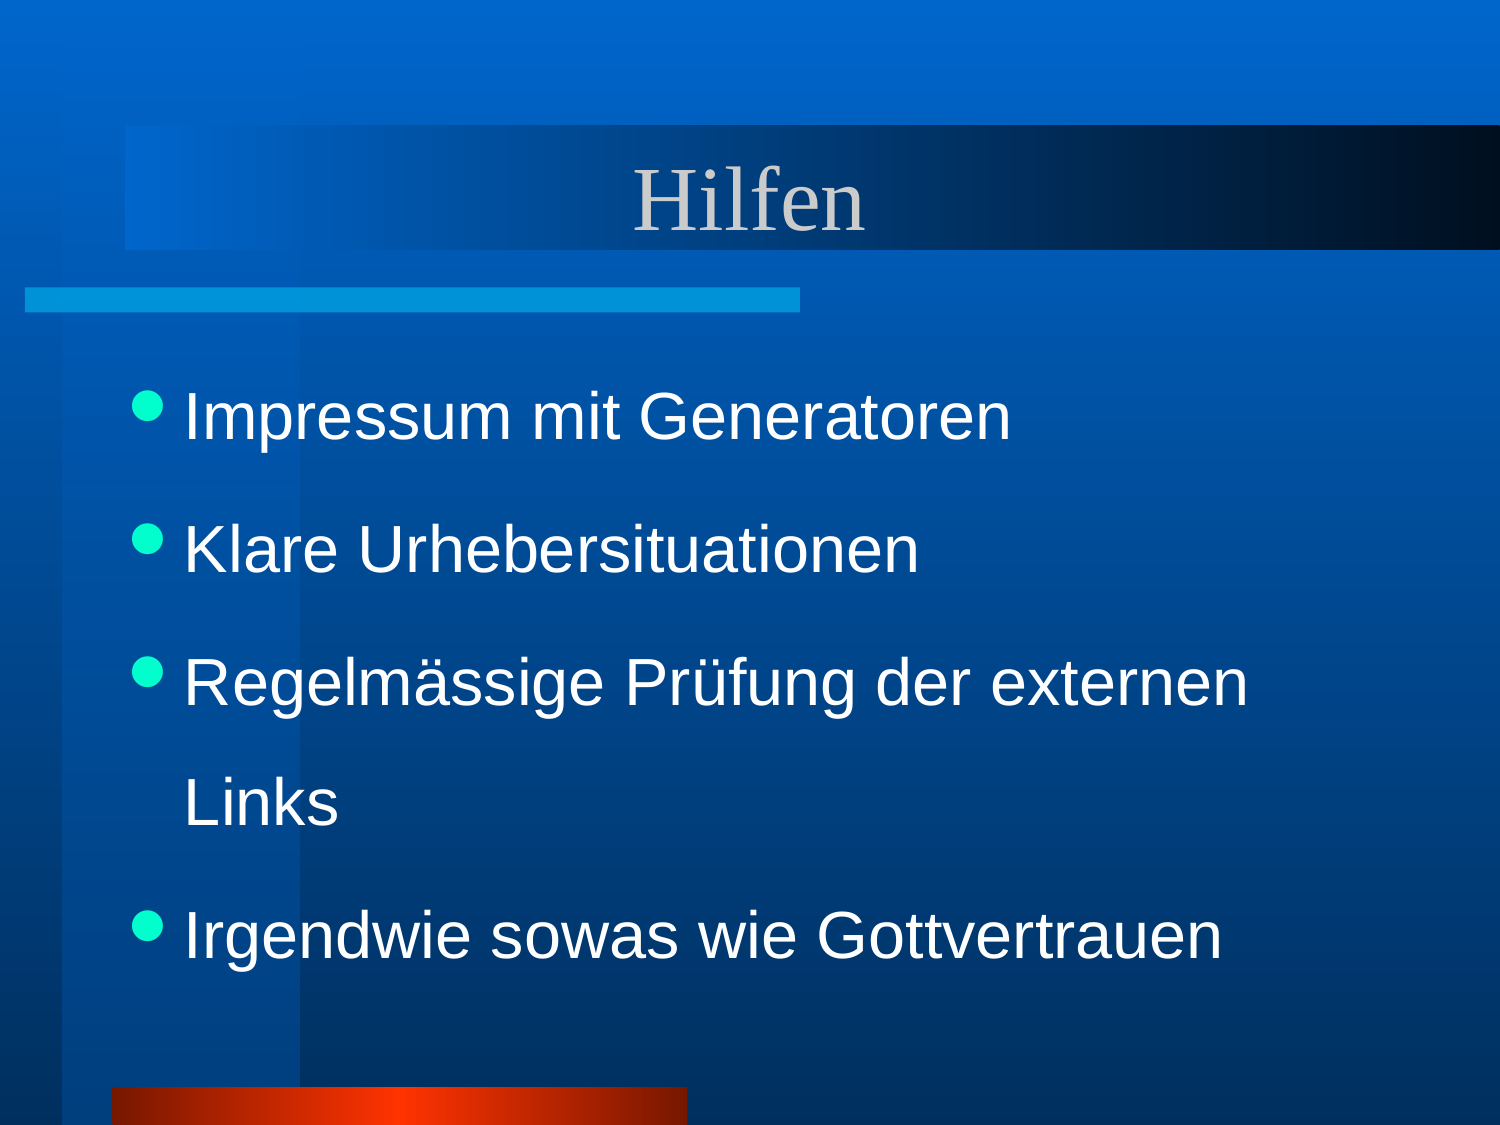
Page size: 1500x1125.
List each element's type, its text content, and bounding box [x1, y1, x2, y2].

title Hilfen [112, 99, 1388, 288]
list Impressum mit Generatoren Klare Urhebersituationen Regelmässige Prüfung der externen Links Irgendwie sowas wie Gottvertrauen [112, 324, 1388, 1000]
